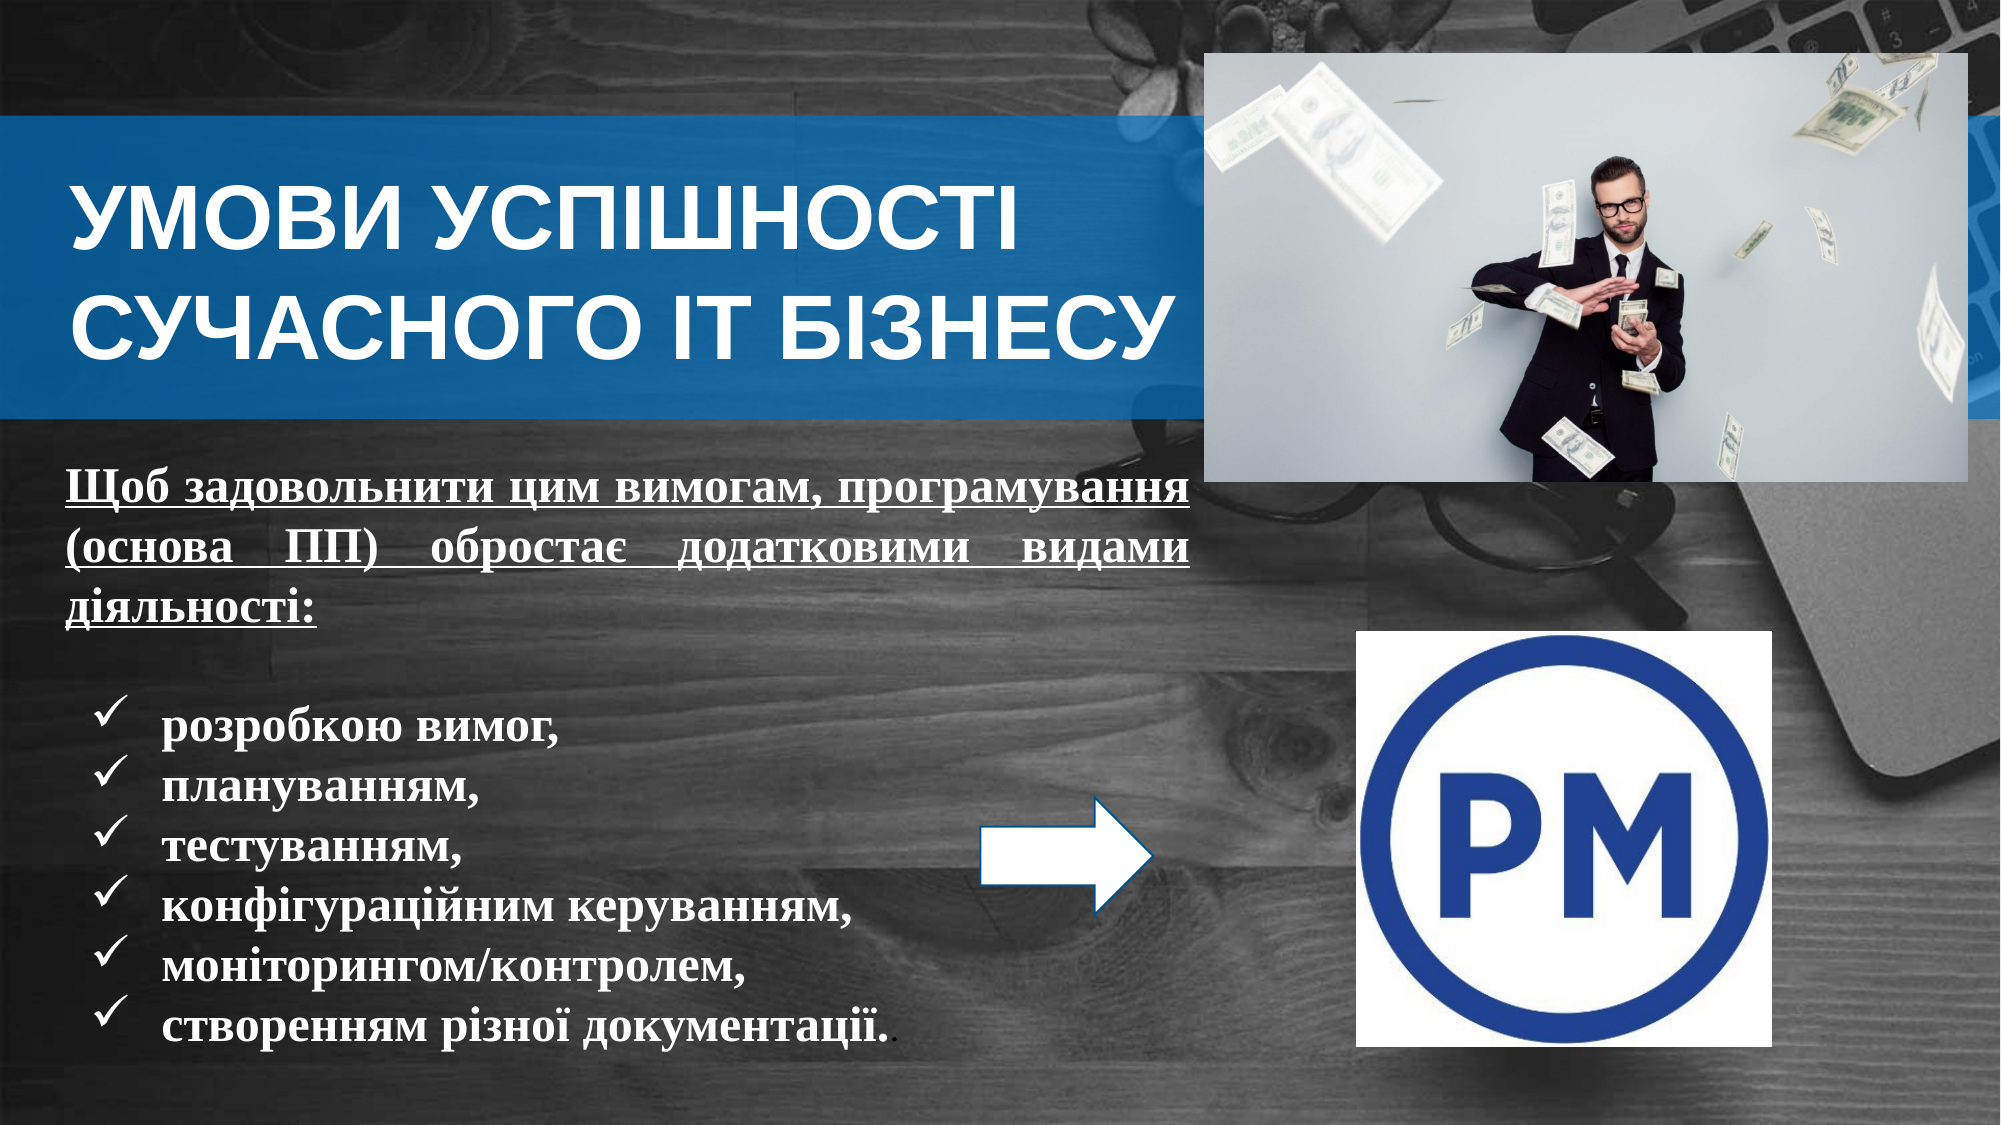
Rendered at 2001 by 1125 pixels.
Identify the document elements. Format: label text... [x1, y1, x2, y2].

text_box [979, 794, 1155, 918]
text_box [1968, 115, 2000, 420]
text_box [0, 115, 1204, 420]
text_box розробкою вимог, плануванням, тестуванням, конфігураційним керуванням, моніторингом/контролем, створенням різної документації.. [57, 684, 927, 1059]
text_box УМОВИ УСПІШНОСТІ СУЧАСНОГО ІТ БІЗНЕСУ [54, 140, 1204, 395]
text_box Щоб задовольнити цим вимогам, програмування (основа ПП) обростає додатковими видами діяльності: [50, 445, 1205, 640]
picture [0, 0, 2001, 1125]
